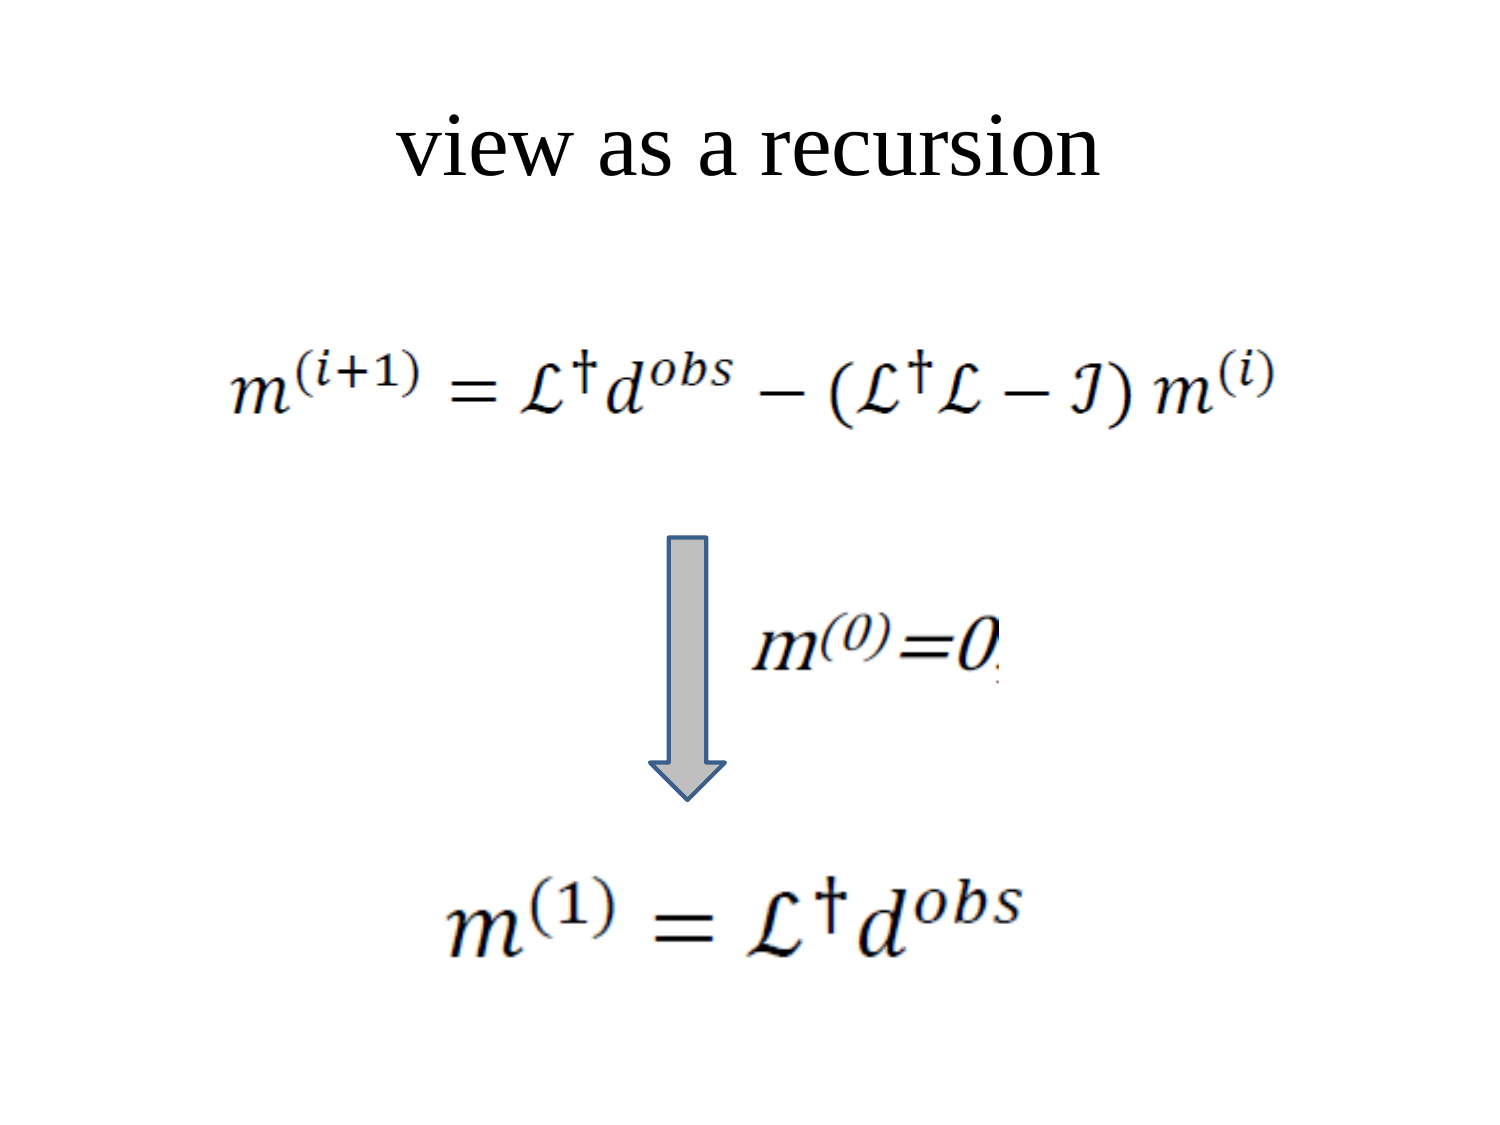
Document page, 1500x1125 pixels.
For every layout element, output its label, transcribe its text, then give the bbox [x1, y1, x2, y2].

picture [737, 587, 999, 688]
picture [199, 312, 1330, 488]
picture [387, 787, 1056, 963]
title view as a recursion [75, 45, 1425, 233]
text_box [648, 535, 727, 785]
